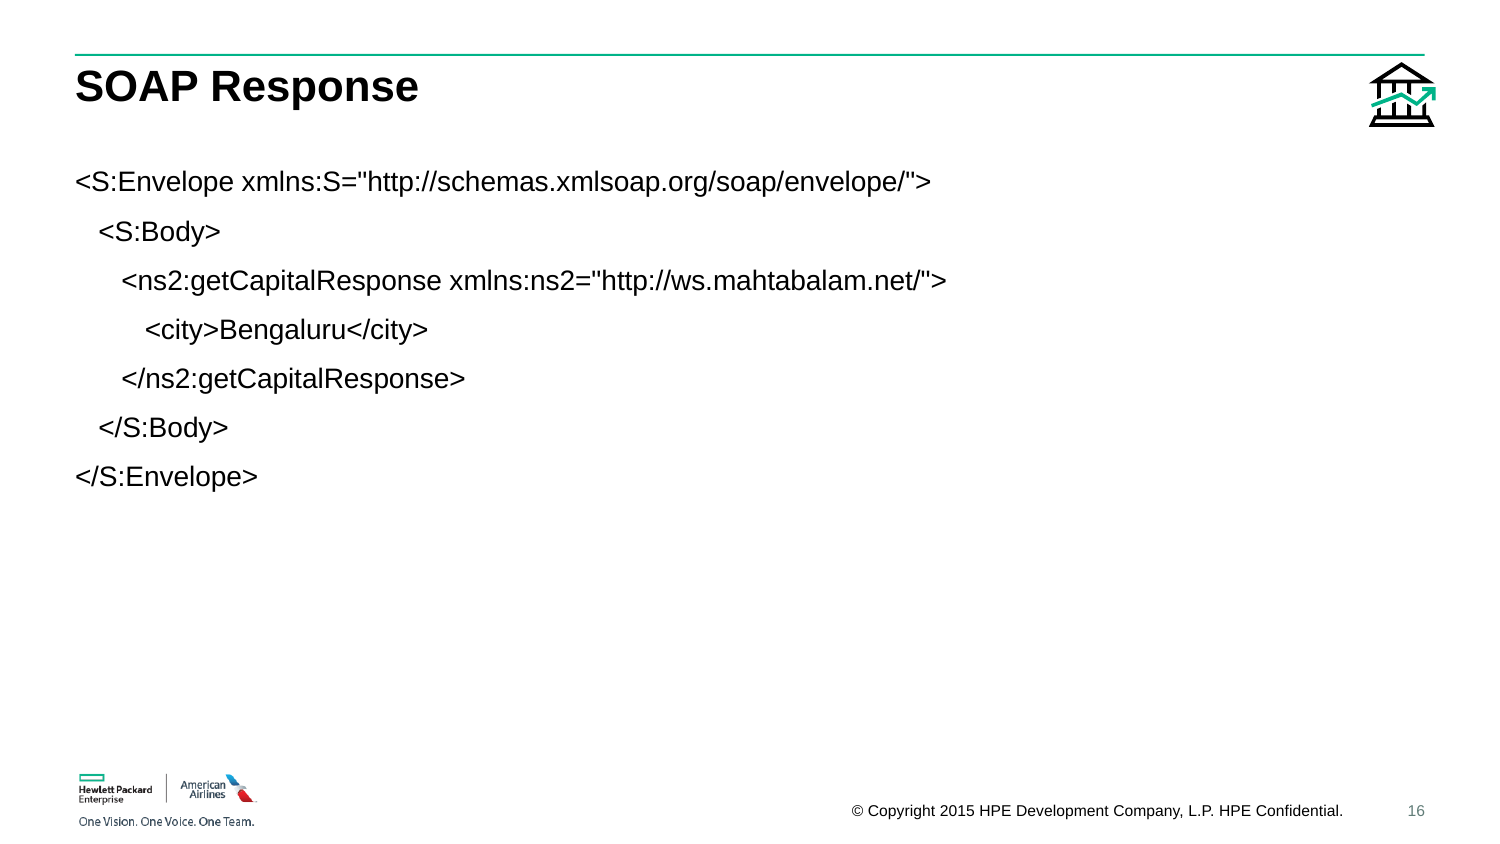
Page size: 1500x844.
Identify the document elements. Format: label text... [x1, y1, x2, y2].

slide_number 16 [1359, 791, 1425, 820]
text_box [1368, 62, 1436, 127]
title SOAP Response [75, 64, 1368, 115]
picture [74, 773, 258, 831]
list <S:Envelope xmlns:S="http://schemas.xmlsoap.org/soap/envelope/"> <S:Body> <ns2:getCapitalResponse xmlns:ns2="http://ws.mahtabalam.net/"> <city>Bengaluru</city> </ns2:getCapitalResponse> </S:Body> </S:Envelope> [75, 167, 1425, 750]
